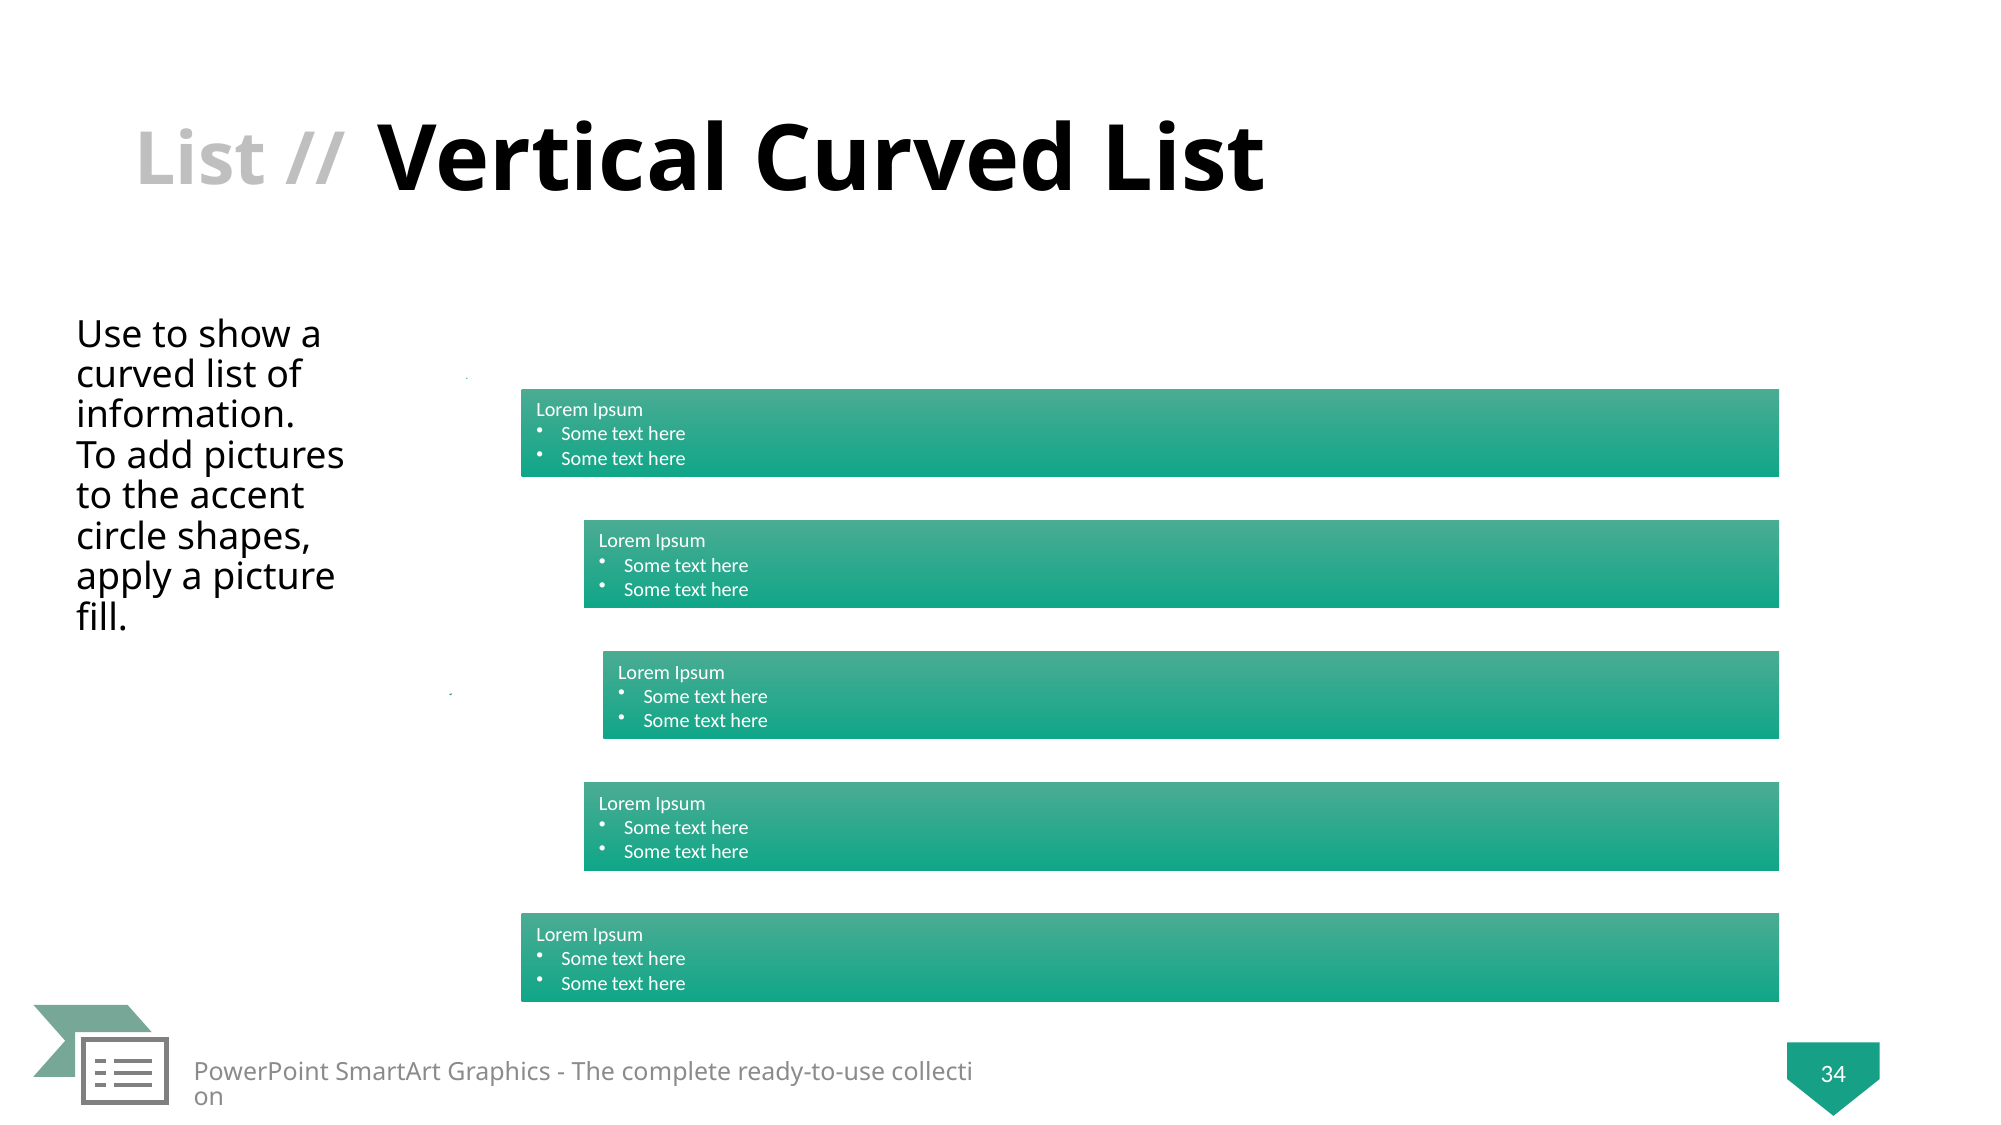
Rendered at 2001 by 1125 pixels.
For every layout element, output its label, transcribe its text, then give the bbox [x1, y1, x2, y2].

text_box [445, 307, 1780, 1007]
list Use to show a curved list of information. To add pictures to the accent circle shapes, apply a picture fill. [60, 307, 361, 609]
footer PowerPoint SmartArt Graphics - The complete ready-to-use collection [178, 1042, 1004, 1103]
slide_number 34 [1787, 1042, 1880, 1103]
title Vertical Curved List [362, 52, 1863, 270]
